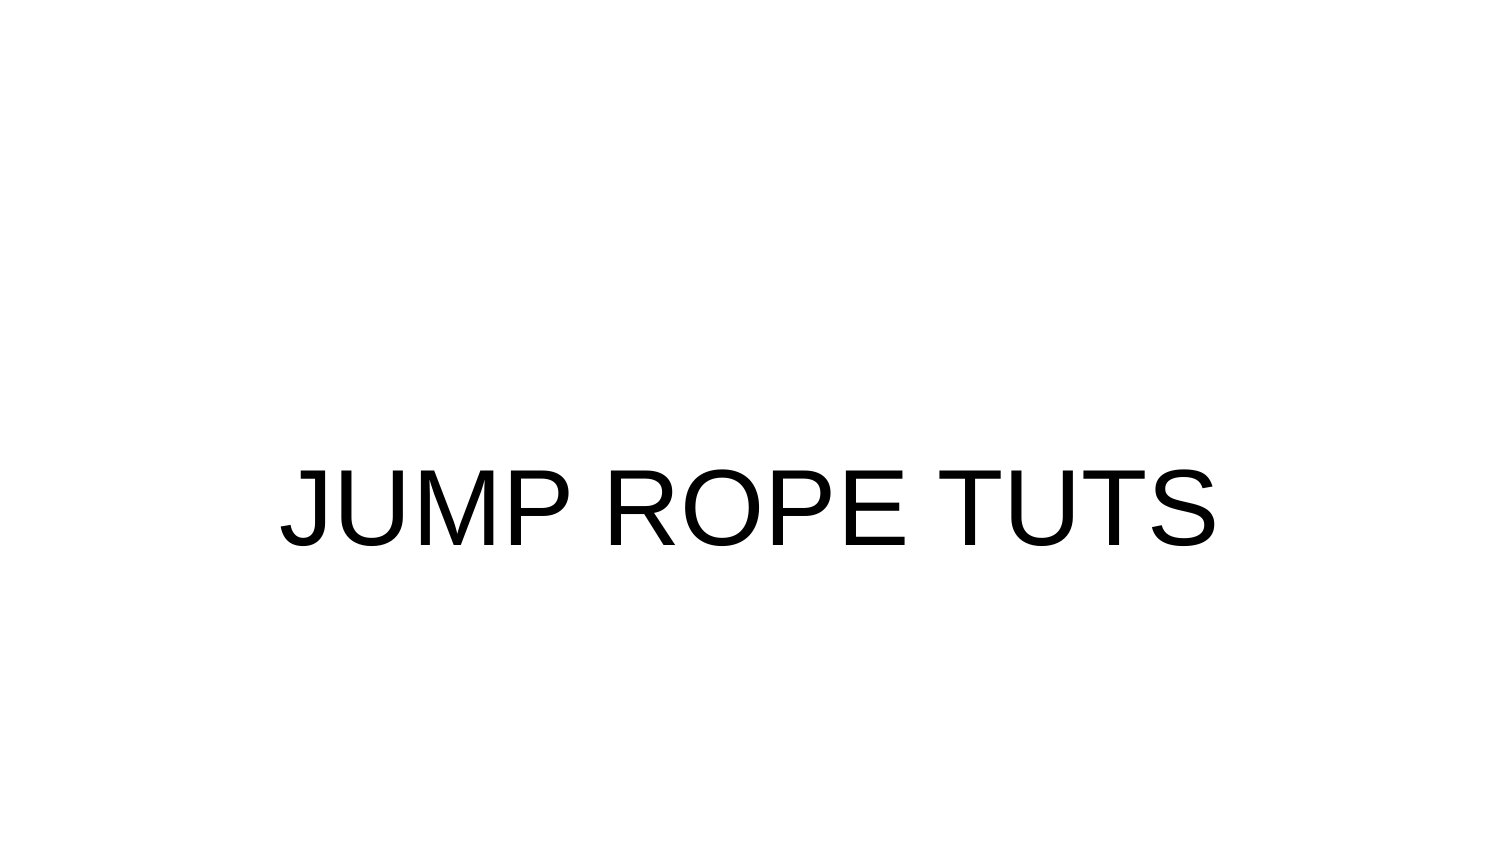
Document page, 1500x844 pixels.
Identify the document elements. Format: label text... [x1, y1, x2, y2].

title JUMP ROPE TUTS [51, 245, 1449, 583]
